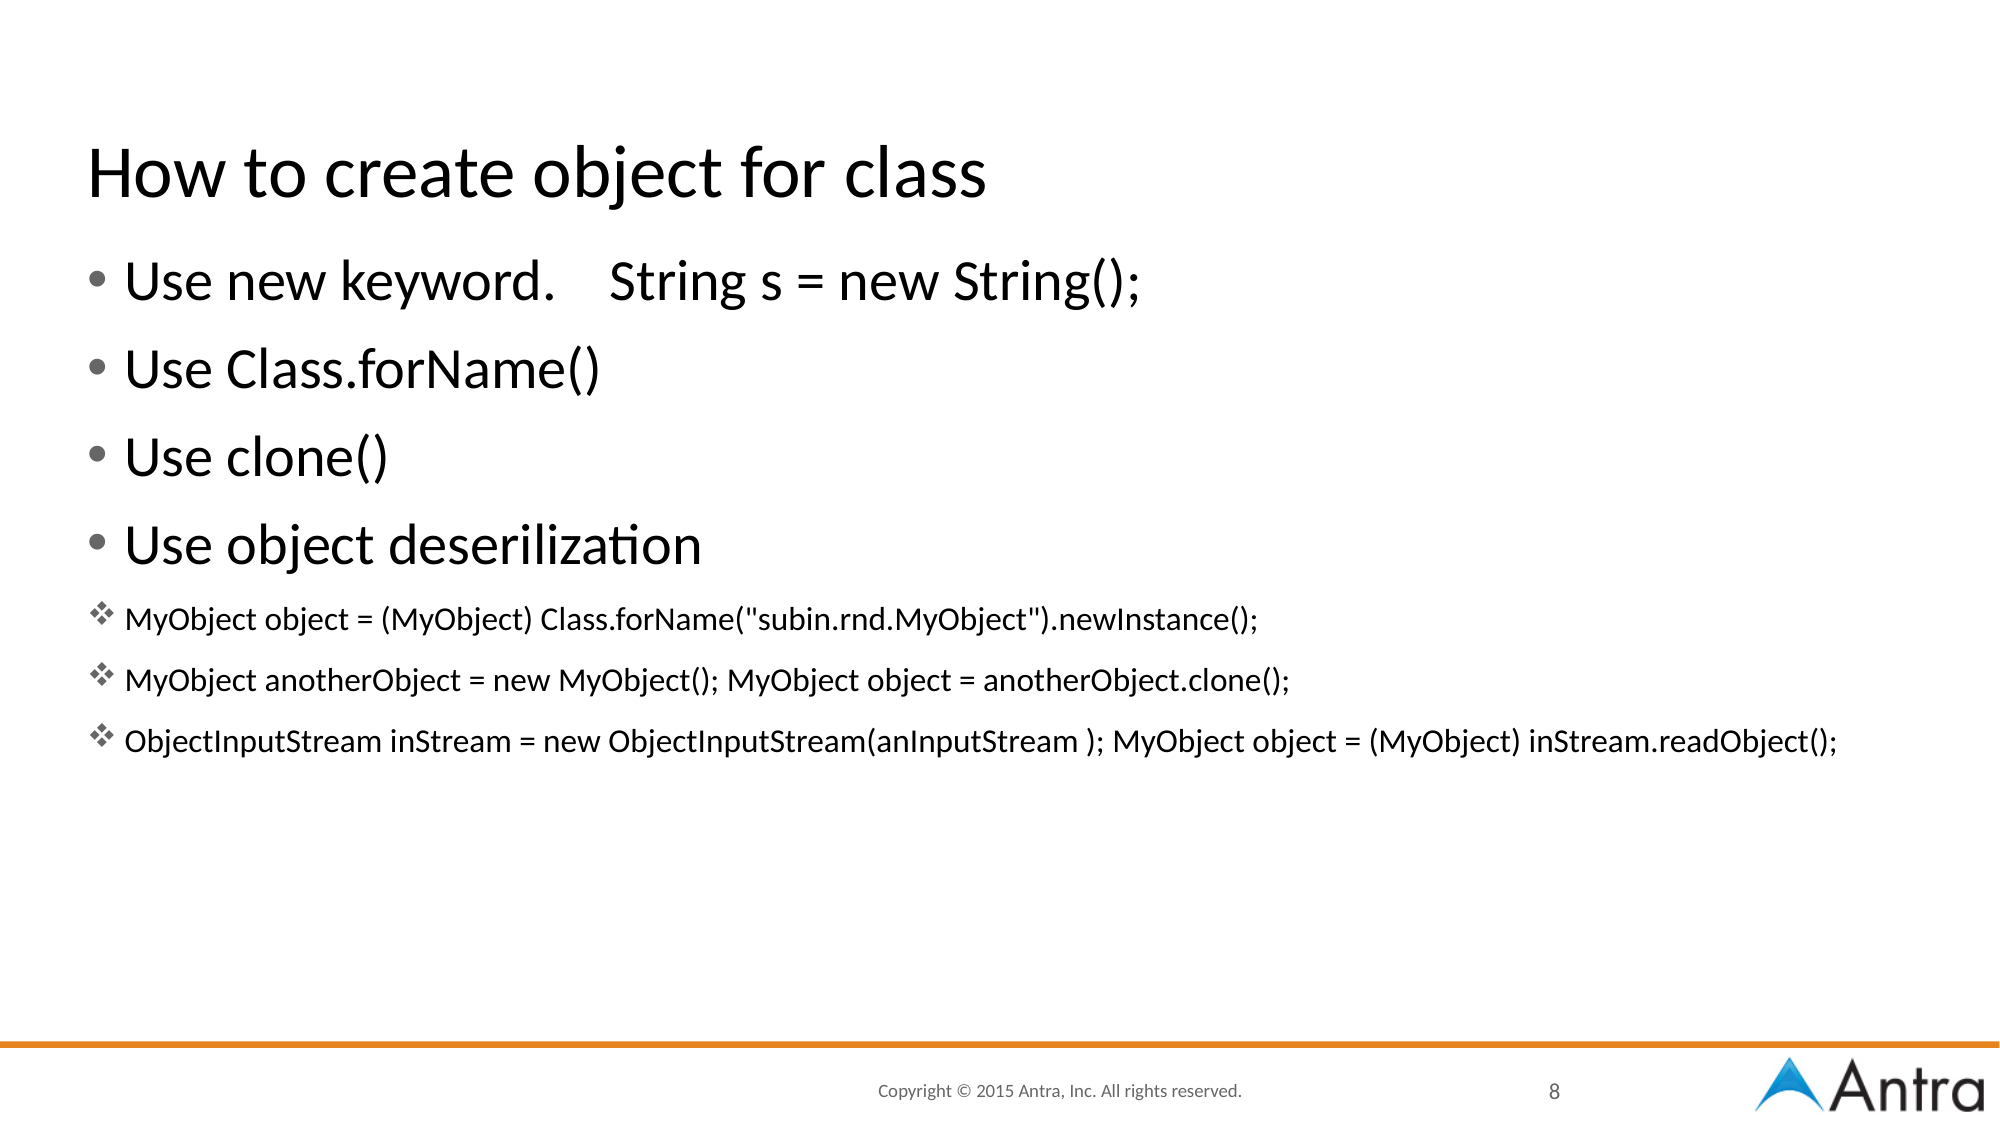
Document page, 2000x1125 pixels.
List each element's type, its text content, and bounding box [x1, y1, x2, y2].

picture [1744, 1048, 1994, 1122]
title How to create object for class [87, 66, 1913, 213]
slide_number 8 [1498, 1075, 1561, 1106]
list Use new keyword. String s = new String(); Use Class.forName() Use clone() Use object deserilization MyObject object = (MyObject) Class.forName("subin.rnd.MyObject").newInstance(); MyObject anotherObject = new MyObject(); MyObject object = anotherObject.clone(); ObjectInputStream inStream = new ObjectInputStream(anInputStream ); MyObject object = (MyObject) inStream.readObject(); [87, 249, 1913, 975]
